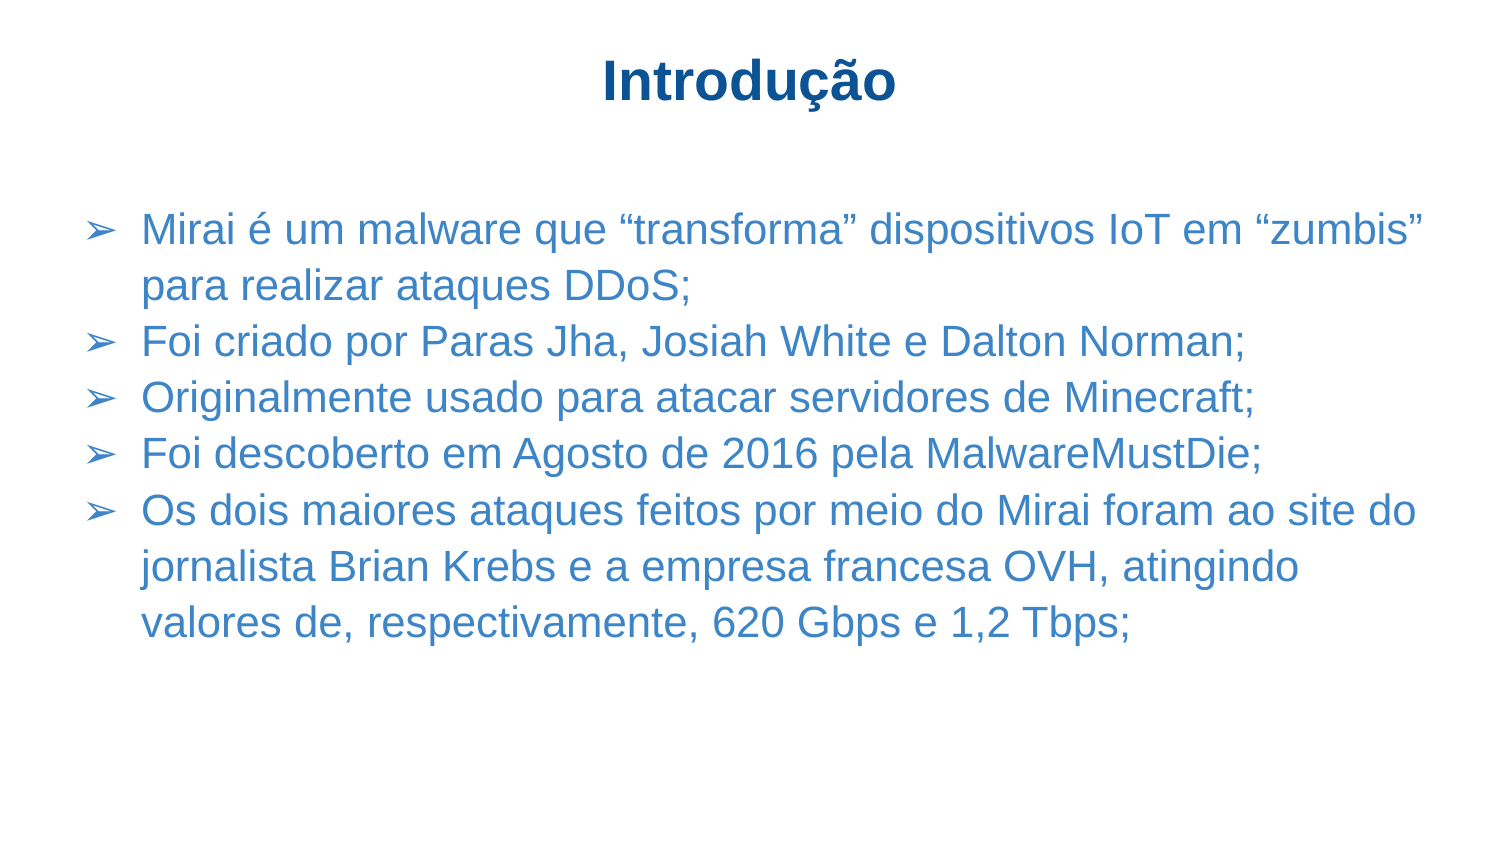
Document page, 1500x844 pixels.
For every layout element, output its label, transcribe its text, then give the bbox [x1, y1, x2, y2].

list Mirai é um malware que “transforma” dispositivos IoT em “zumbis” para realizar ataques DDoS; Foi criado por Paras Jha, Josiah White e Dalton Norman; Originalmente usado para atacar servidores de Minecraft; Foi descoberto em Agosto de 2016 pela MalwareMustDie; Os dois maiores ataques feitos por meio do Mirai foram ao site do jornalista Brian Krebs e a empresa francesa OVH, atingindo valores de, respectivamente, 620 Gbps e 1,2 Tbps; [51, 183, 1449, 818]
title Introdução [51, 33, 1449, 128]
